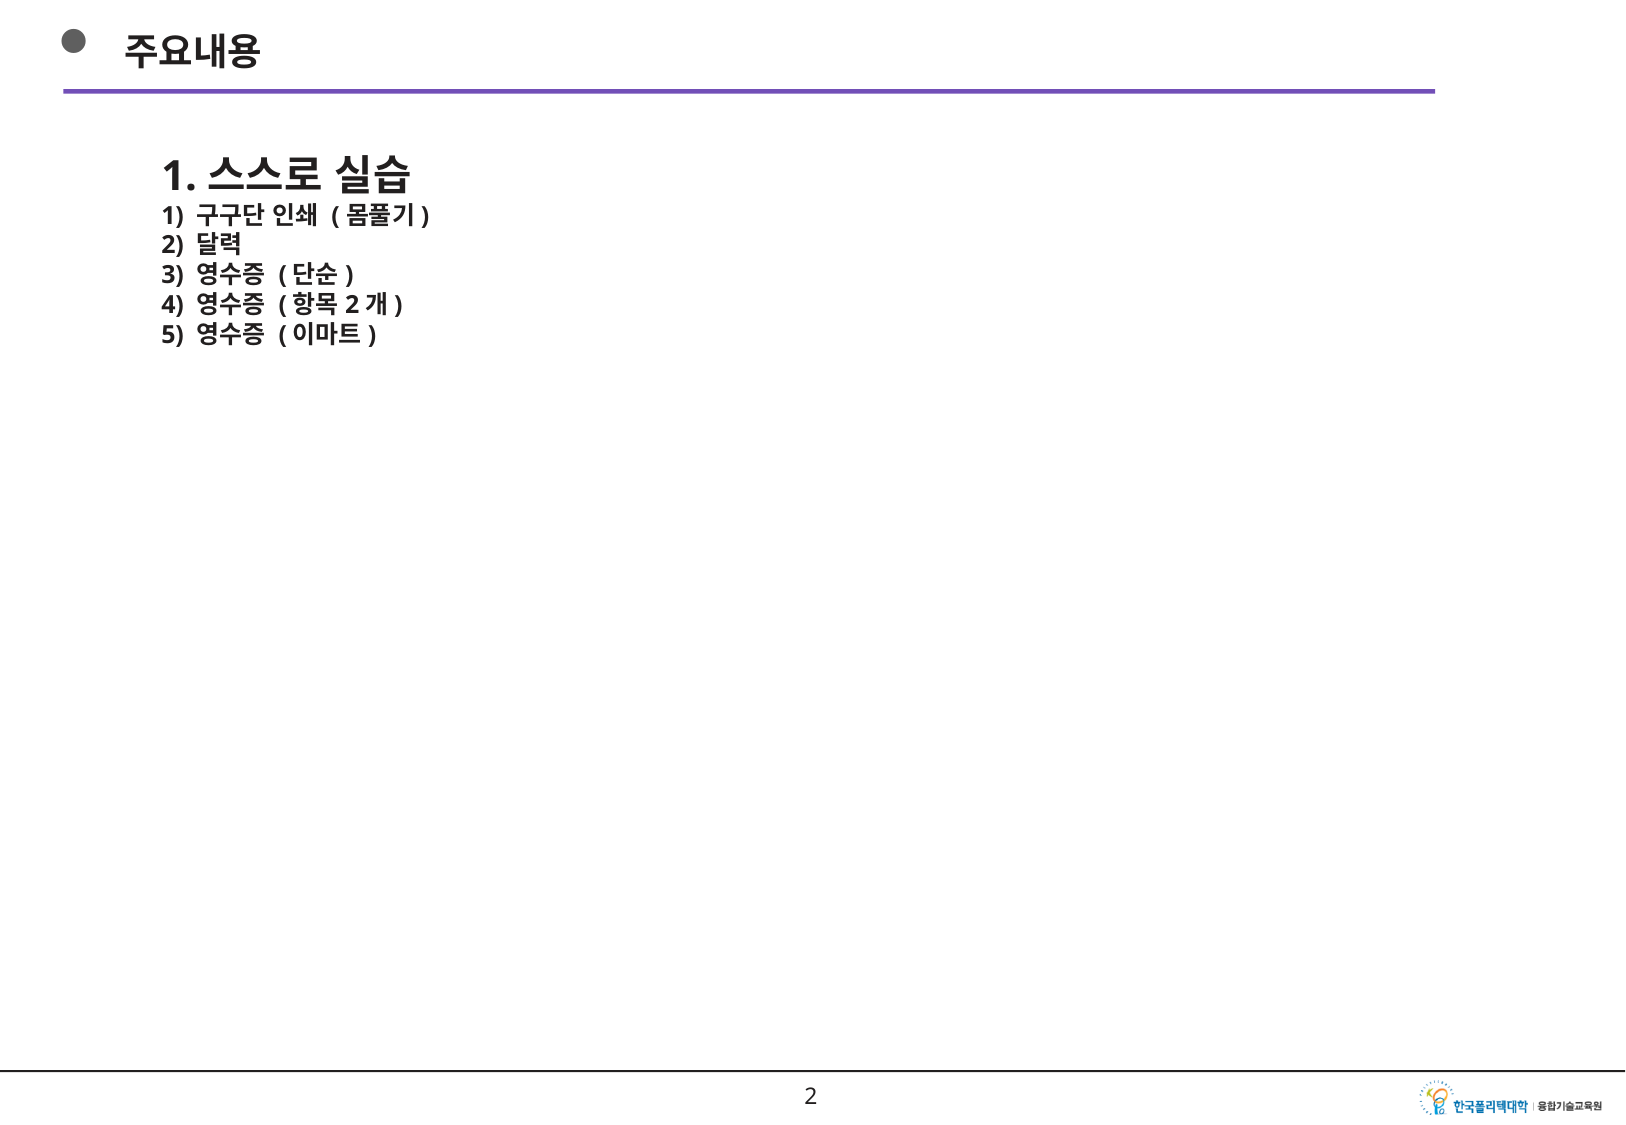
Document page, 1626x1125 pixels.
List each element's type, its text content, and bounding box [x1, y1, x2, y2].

picture [1415, 1076, 1604, 1118]
text_box 1 [765, 1072, 857, 1123]
text_box 1.스스로 실습 1) 구구단 인쇄 (몸풀기) 2) 달력 3) 영수증 (단순) 4) 영수증 (항목2개) 5) 영수증 (이마트) [146, 141, 1223, 1062]
text_box [44, 0, 1604, 114]
text_box 주요내용 [109, 20, 605, 93]
